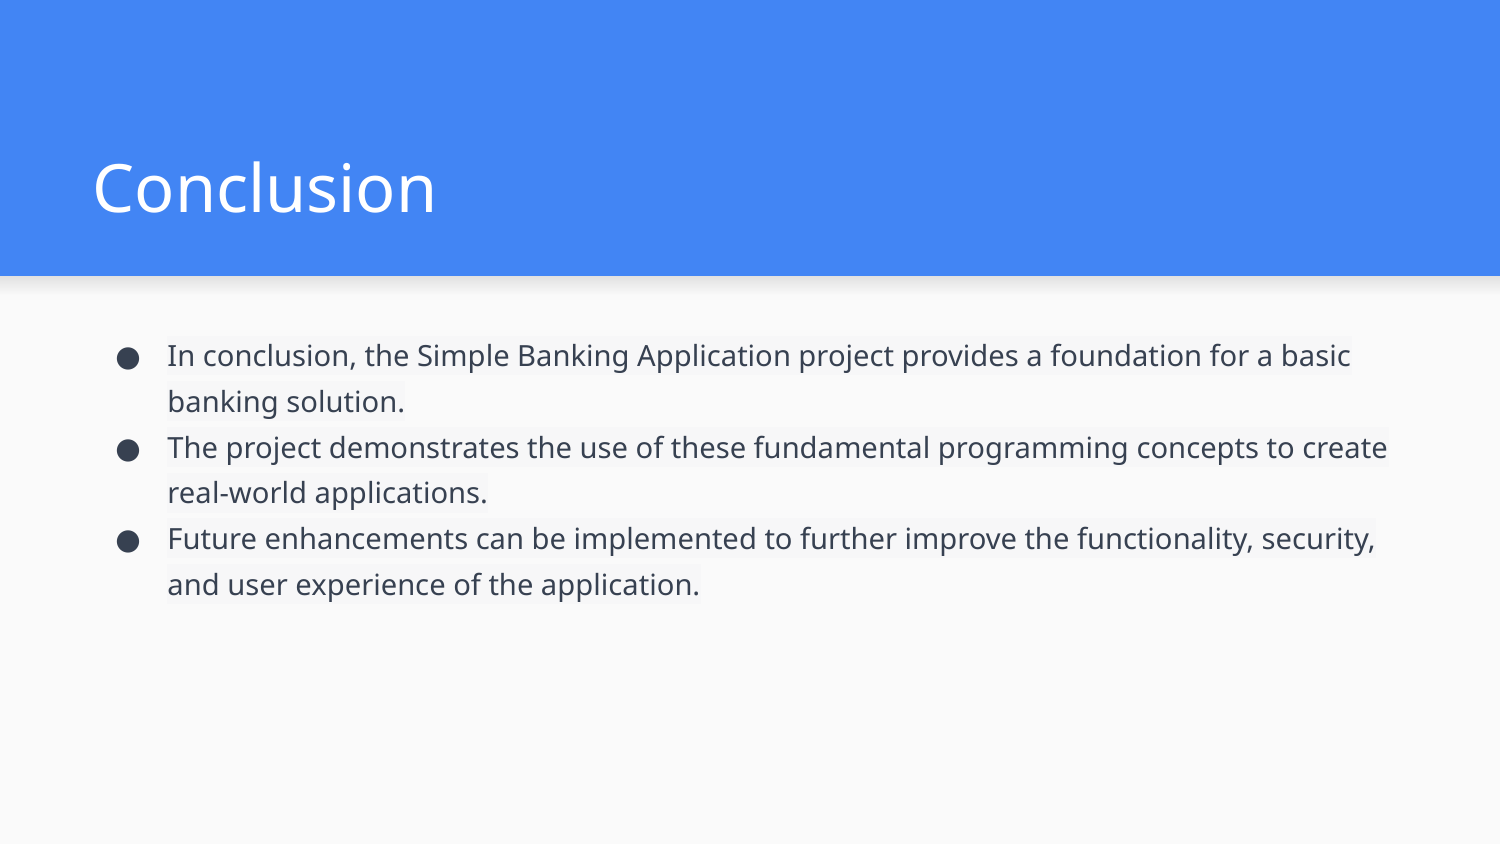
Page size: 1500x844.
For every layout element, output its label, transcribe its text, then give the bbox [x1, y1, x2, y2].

title Conclusion [77, 121, 1427, 248]
list In conclusion, the Simple Banking Application project provides a foundation for a basic banking solution. The project demonstrates the use of these fundamental programming concepts to create real-world applications. Future enhancements can be implemented to further improve the functionality, security, and user experience of the application. [77, 314, 1427, 760]
